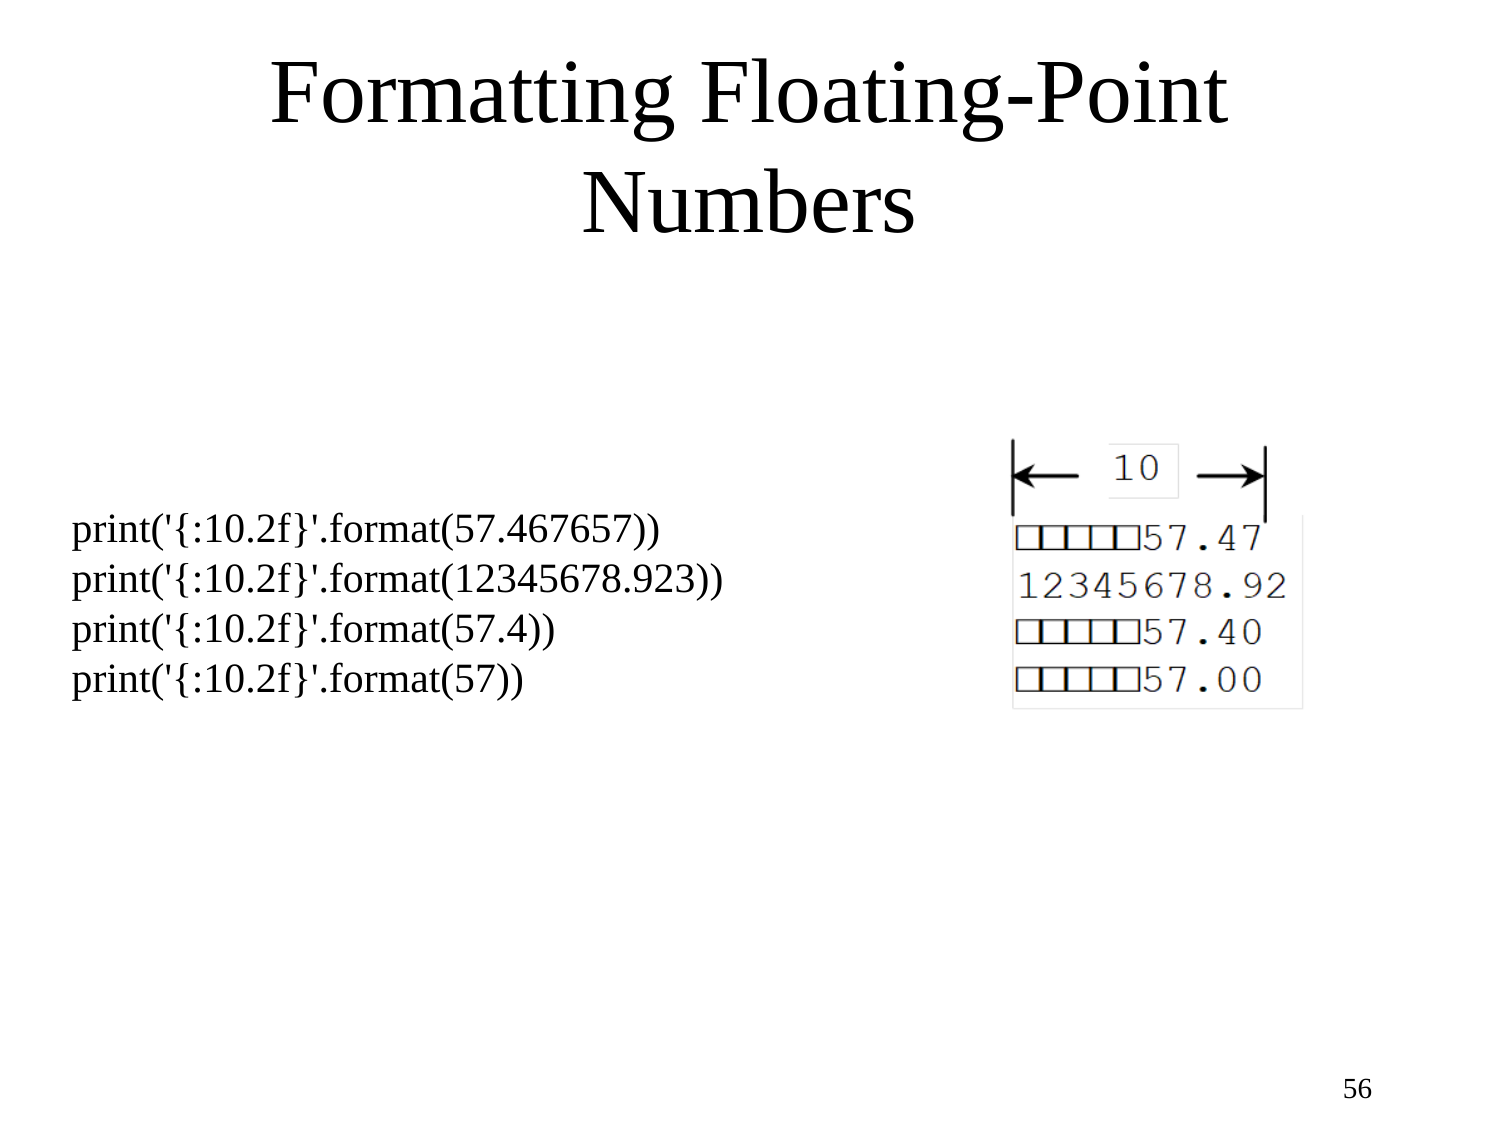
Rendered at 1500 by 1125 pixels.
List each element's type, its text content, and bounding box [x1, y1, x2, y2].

picture [976, 366, 1341, 727]
slide_number 56 [1074, 1049, 1388, 1125]
title Formatting Floating-Point Numbers [112, 46, 1388, 235]
text_box print('{:10.2f}'.format(57.467657)) print('{:10.2f}'.format(12345678.923)) print('{:10.2f}'.format(57.4)) print('{:10.2f}'.format(57)) [56, 493, 976, 708]
